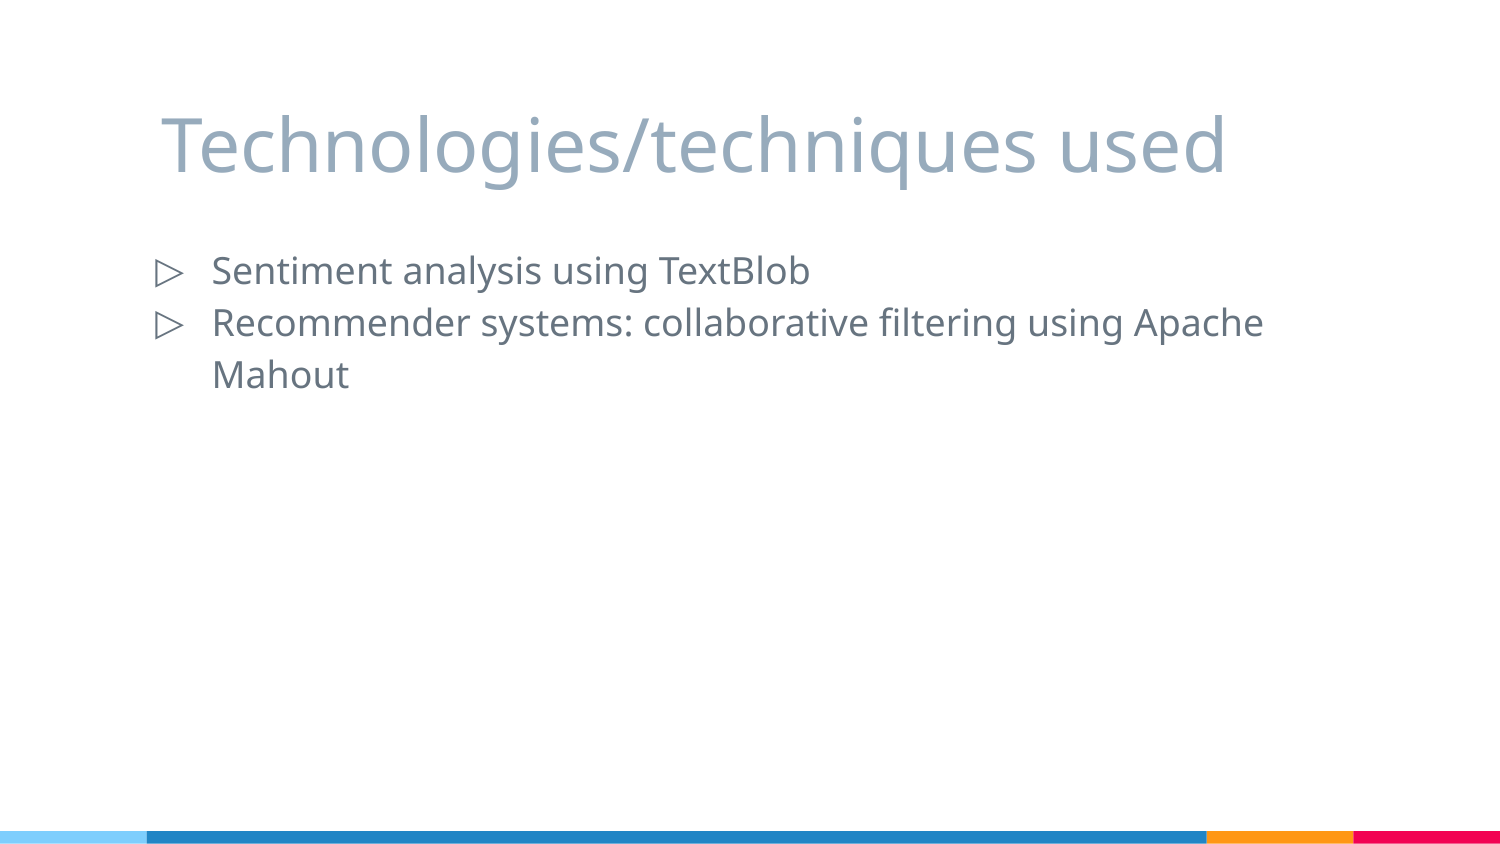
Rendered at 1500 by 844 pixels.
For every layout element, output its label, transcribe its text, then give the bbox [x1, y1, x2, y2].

title Technologies/techniques used [146, 61, 1298, 203]
list Sentiment analysis using TextBlob Recommender systems: collaborative filtering using Apache Mahout [121, 225, 1373, 809]
